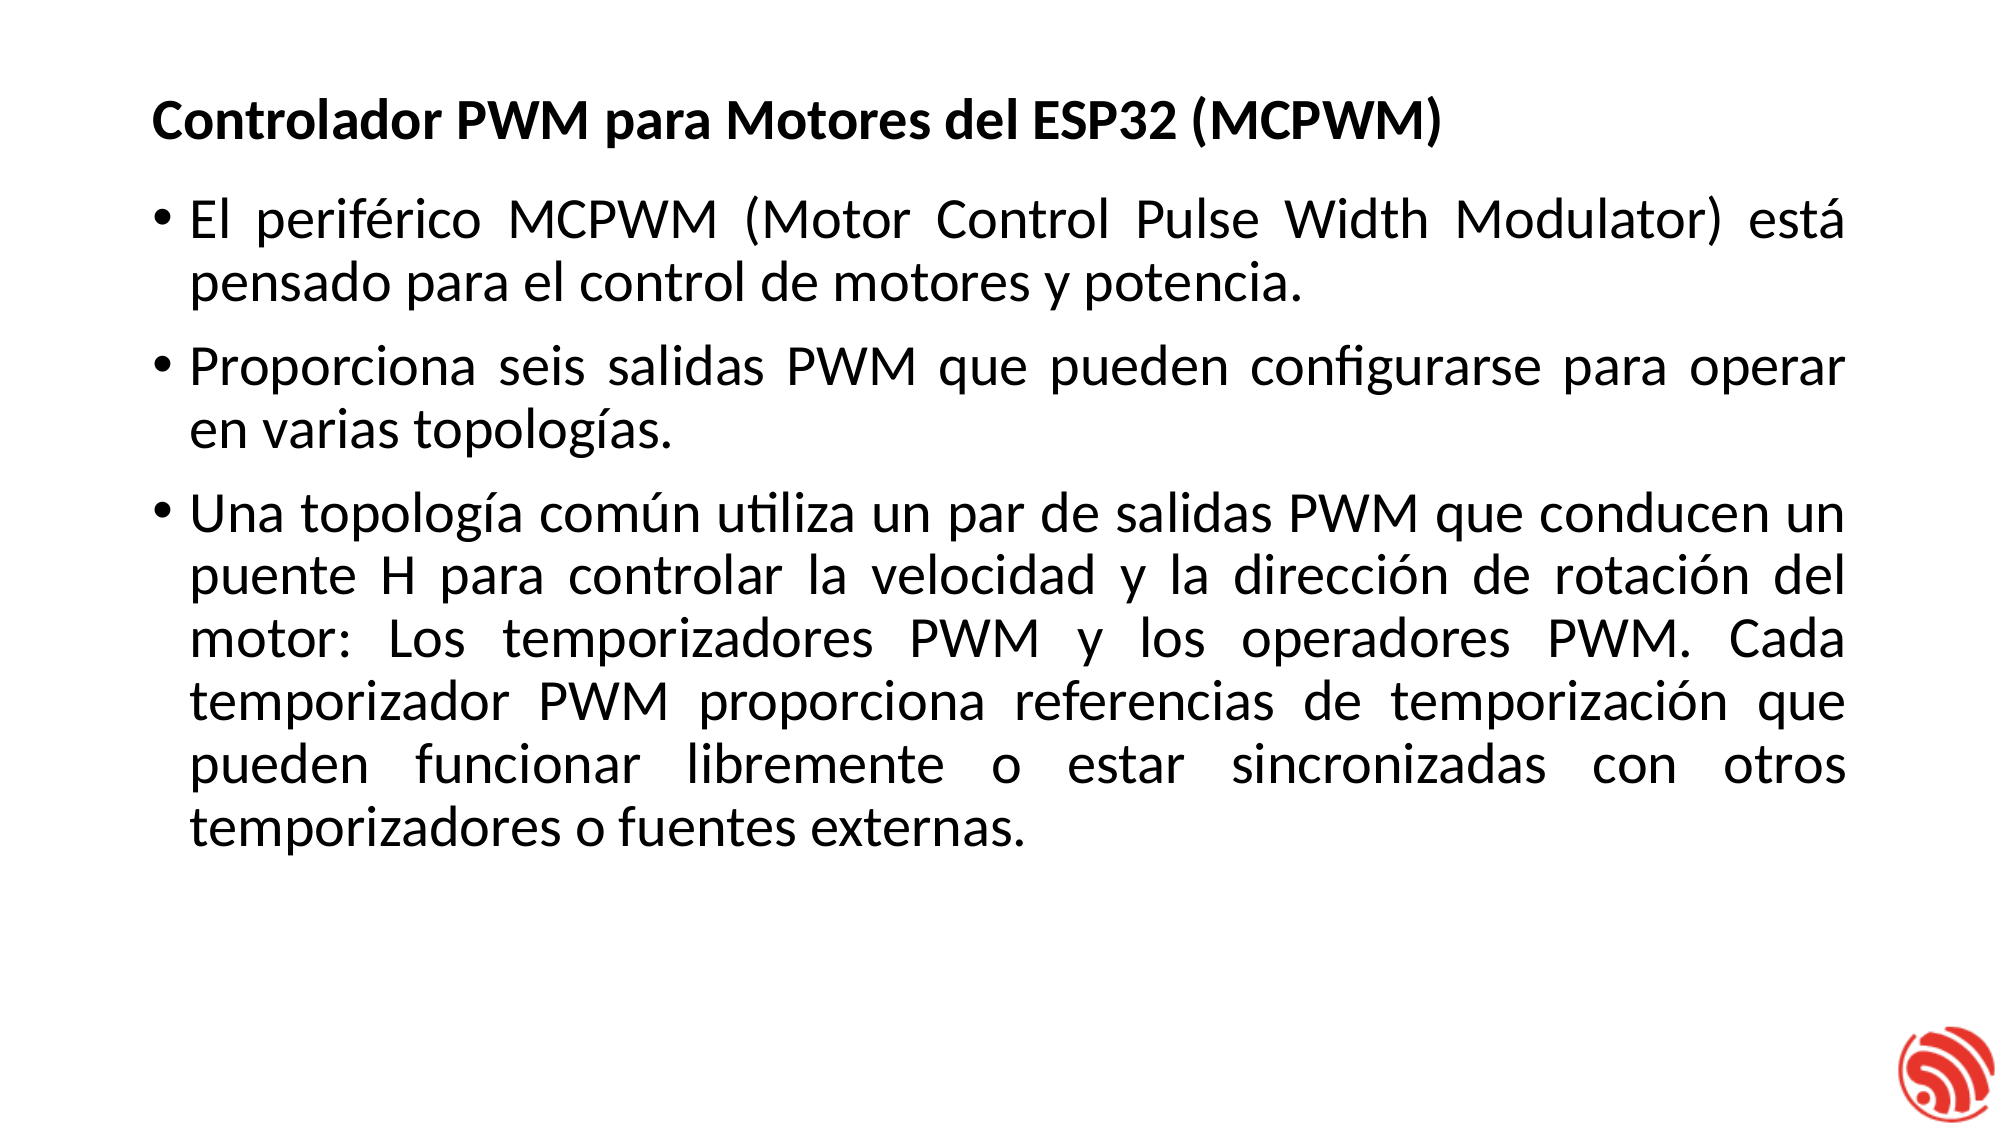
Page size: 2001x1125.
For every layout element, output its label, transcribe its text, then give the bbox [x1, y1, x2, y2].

picture [1897, 1024, 1998, 1125]
list El periférico MCPWM (Motor Control Pulse Width Modulator) está pensado para el control de motores y potencia. Proporciona seis salidas PWM que pueden configurarse para operar en varias topologías. Una topología común utiliza un par de salidas PWM que conducen un puente H para controlar la velocidad y la dirección de rotación del motor: Los temporizadores PWM y los operadores PWM. Cada temporizador PWM proporciona referencias de temporización que pueden funcionar libremente o estar sincronizadas con otros temporizadores o fuentes externas. [137, 181, 1863, 1014]
title Controlador PWM para Motores del ESP32 (MCPWM) [137, 59, 1863, 181]
